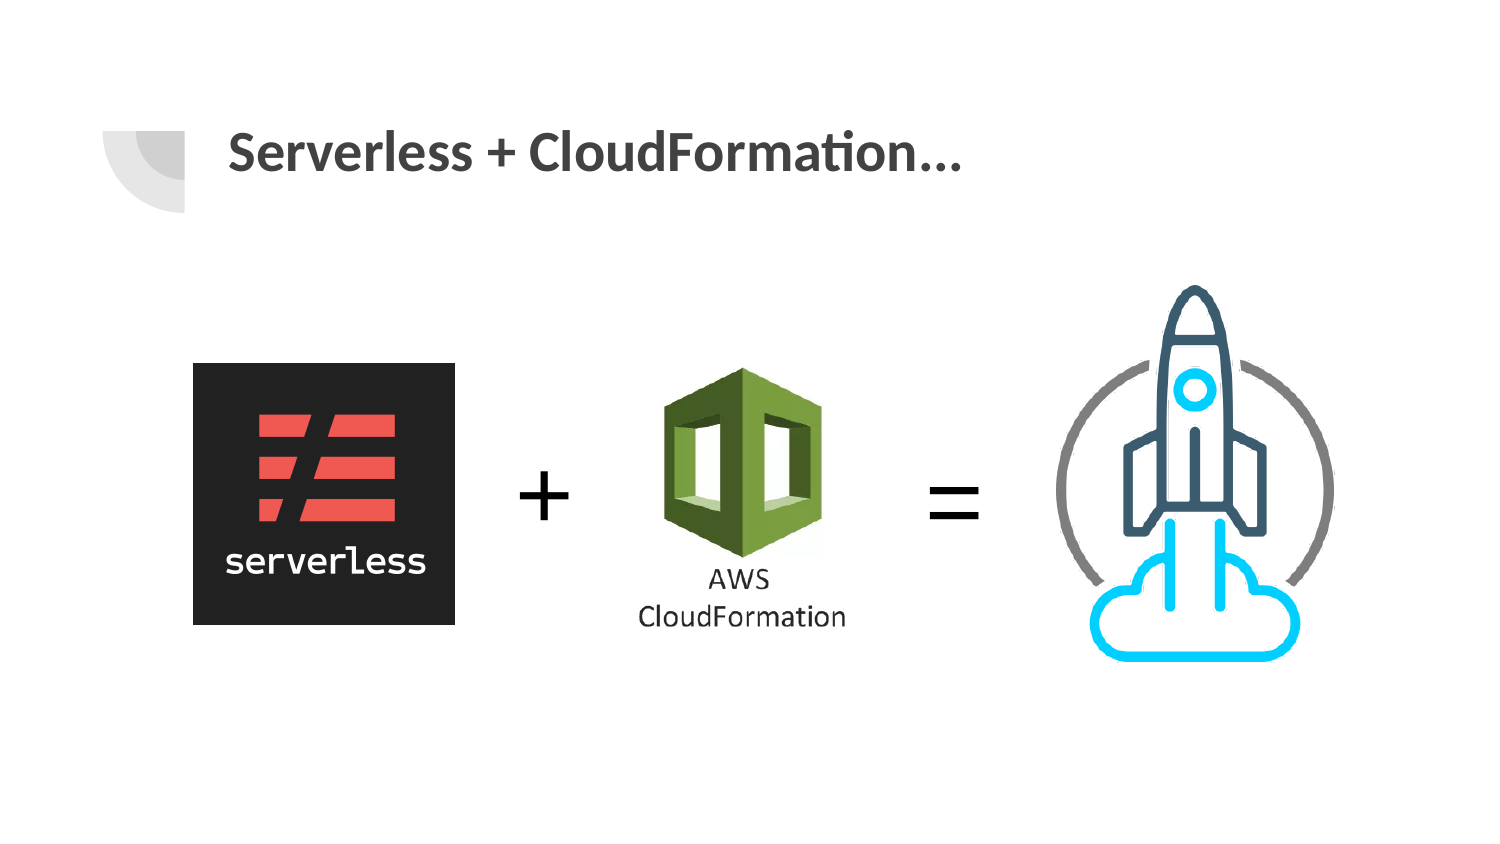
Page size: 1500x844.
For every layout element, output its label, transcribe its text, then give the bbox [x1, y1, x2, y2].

picture [193, 363, 455, 625]
text_box = [910, 421, 1023, 557]
title Serverless + CloudFormation... [213, 98, 1368, 263]
picture [614, 339, 864, 649]
text_box + [500, 414, 584, 540]
picture [1053, 283, 1336, 663]
